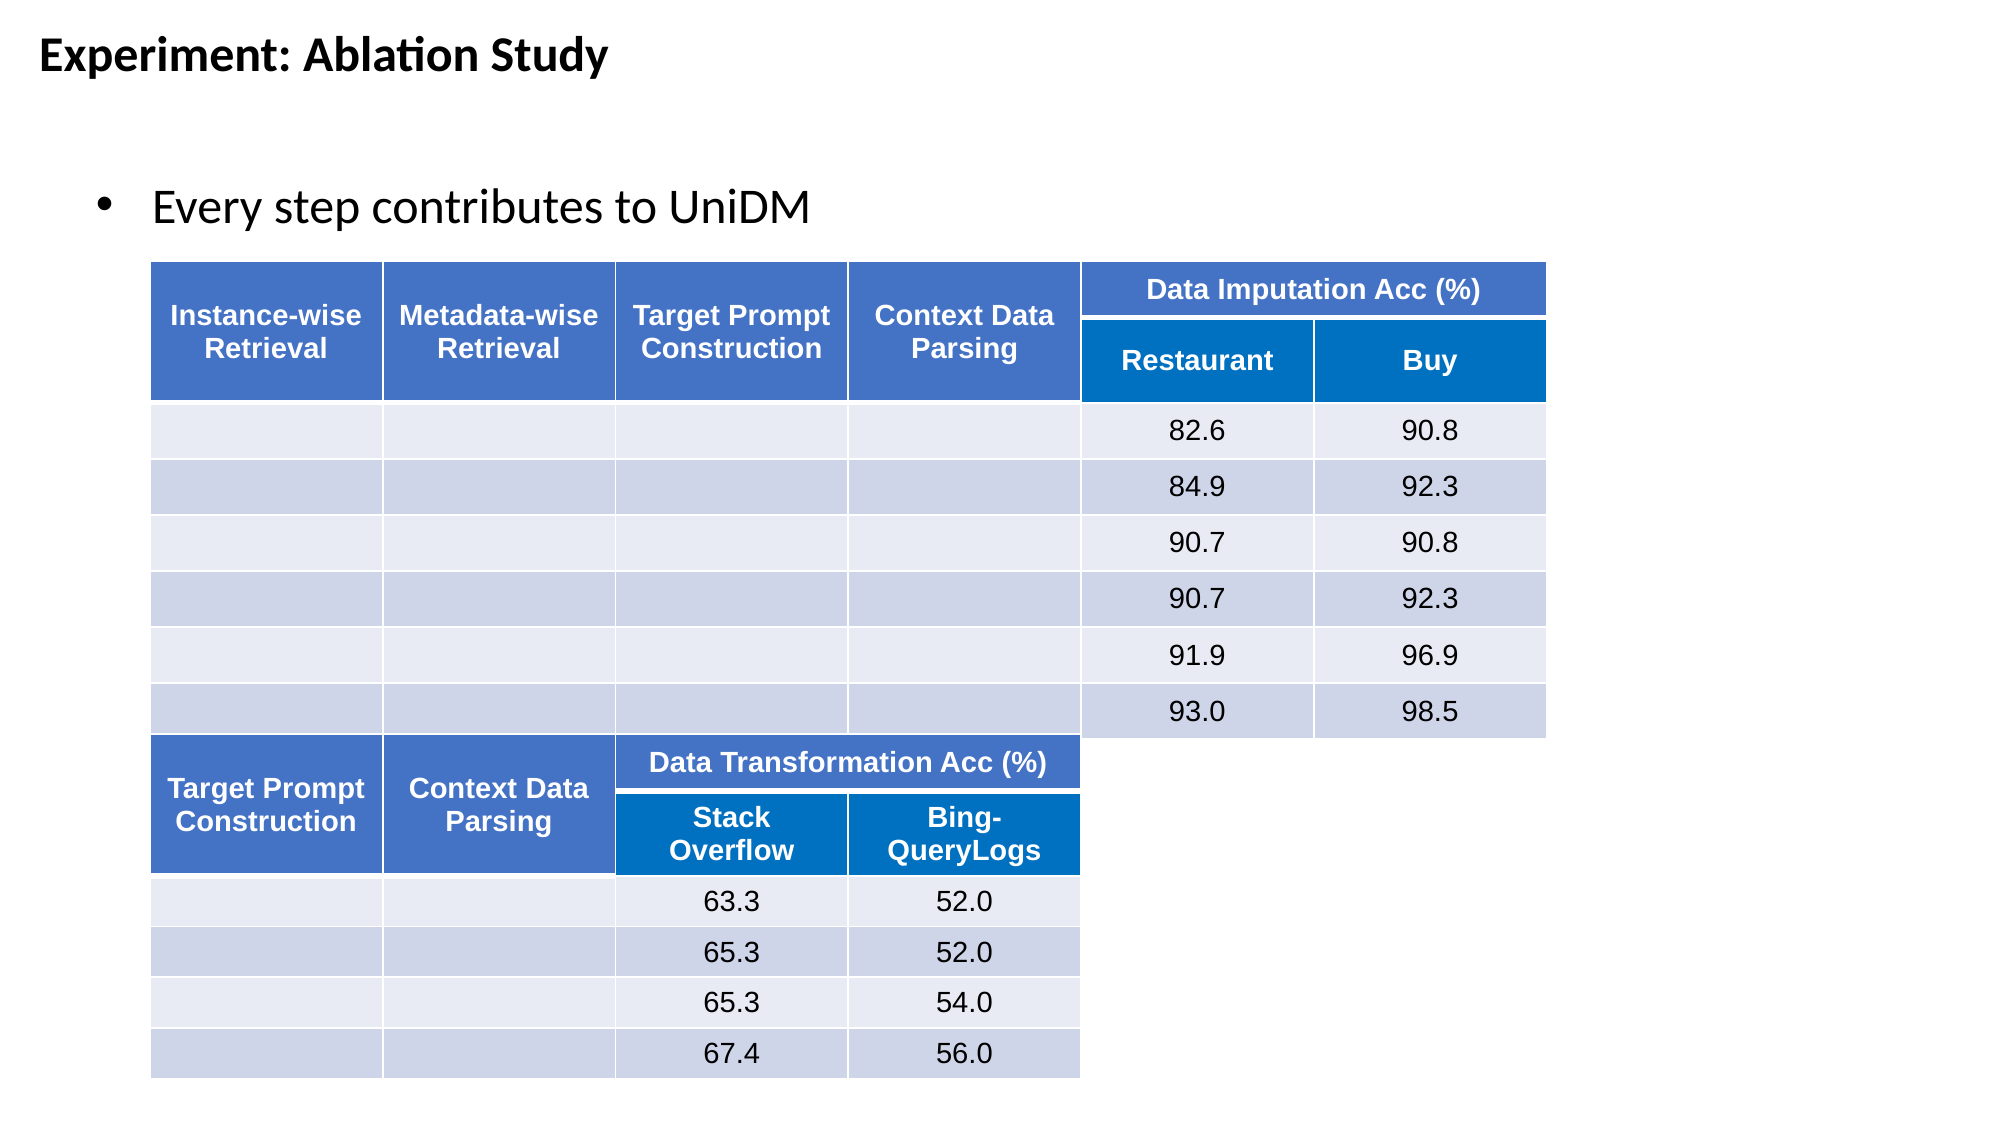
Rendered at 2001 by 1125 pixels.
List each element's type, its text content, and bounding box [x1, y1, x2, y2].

text_box Every step contributes to UniDM [81, 165, 1133, 241]
text_box Experiment: Ablation Study [24, 14, 625, 90]
